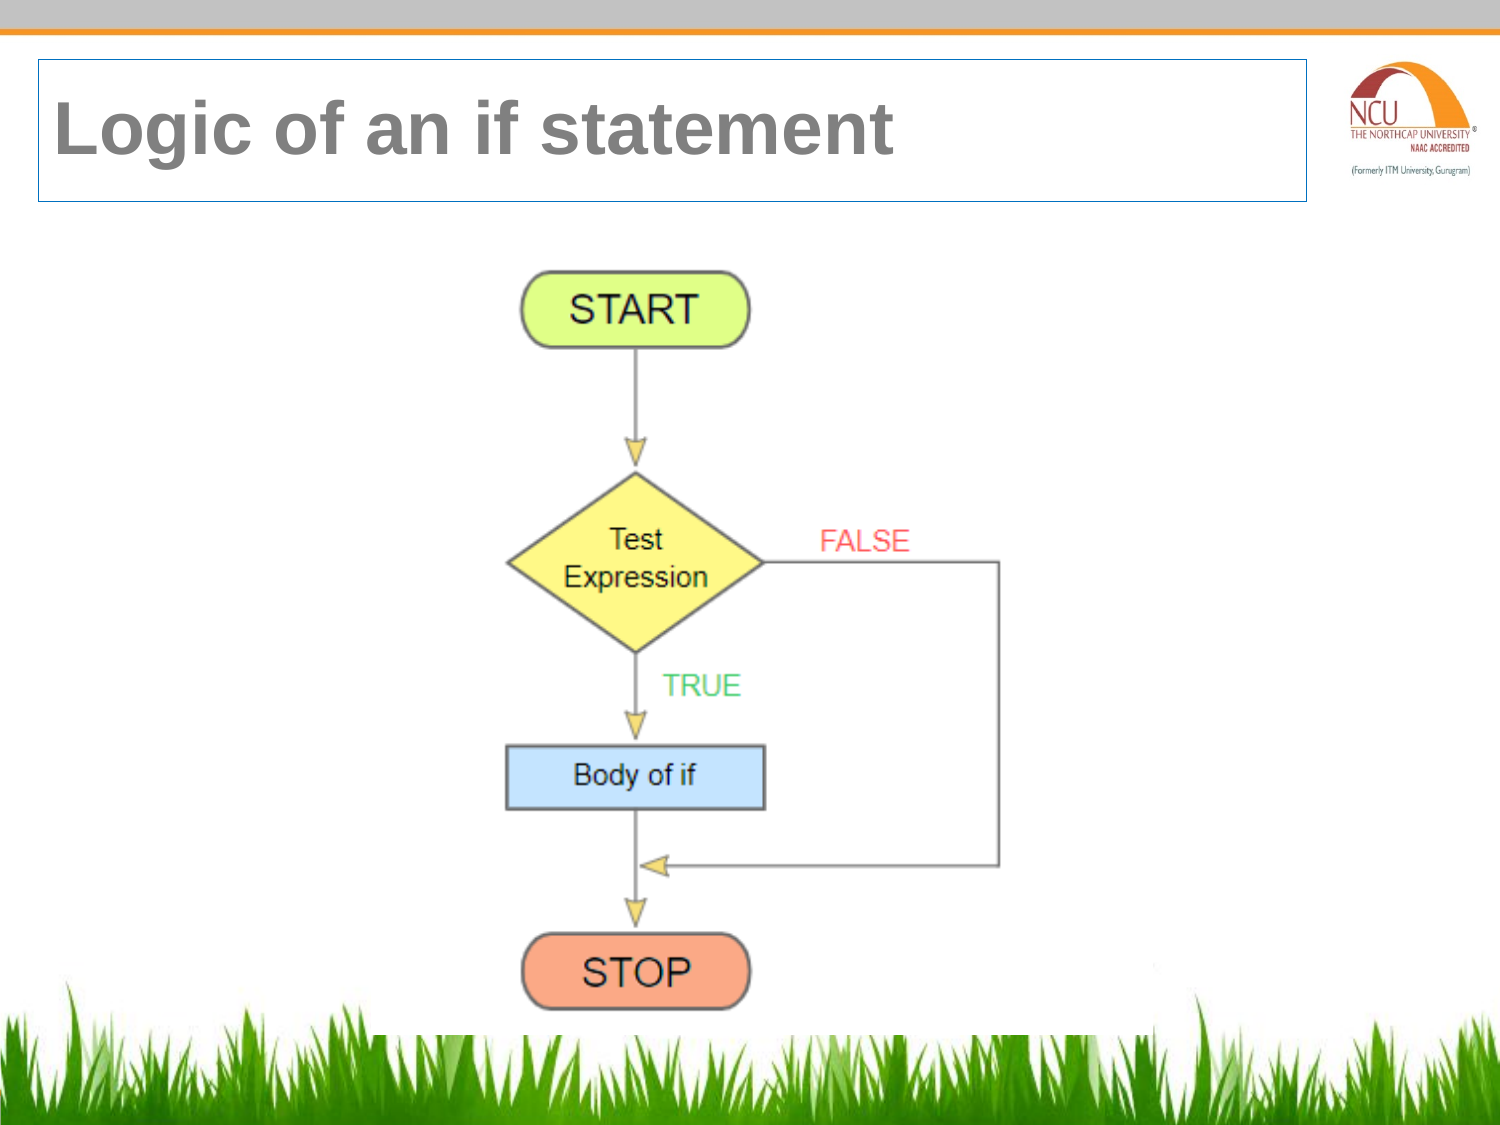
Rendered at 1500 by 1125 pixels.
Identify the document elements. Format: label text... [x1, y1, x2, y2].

title Logic of an if statement [38, 59, 1307, 202]
picture [0, 0, 1500, 1125]
